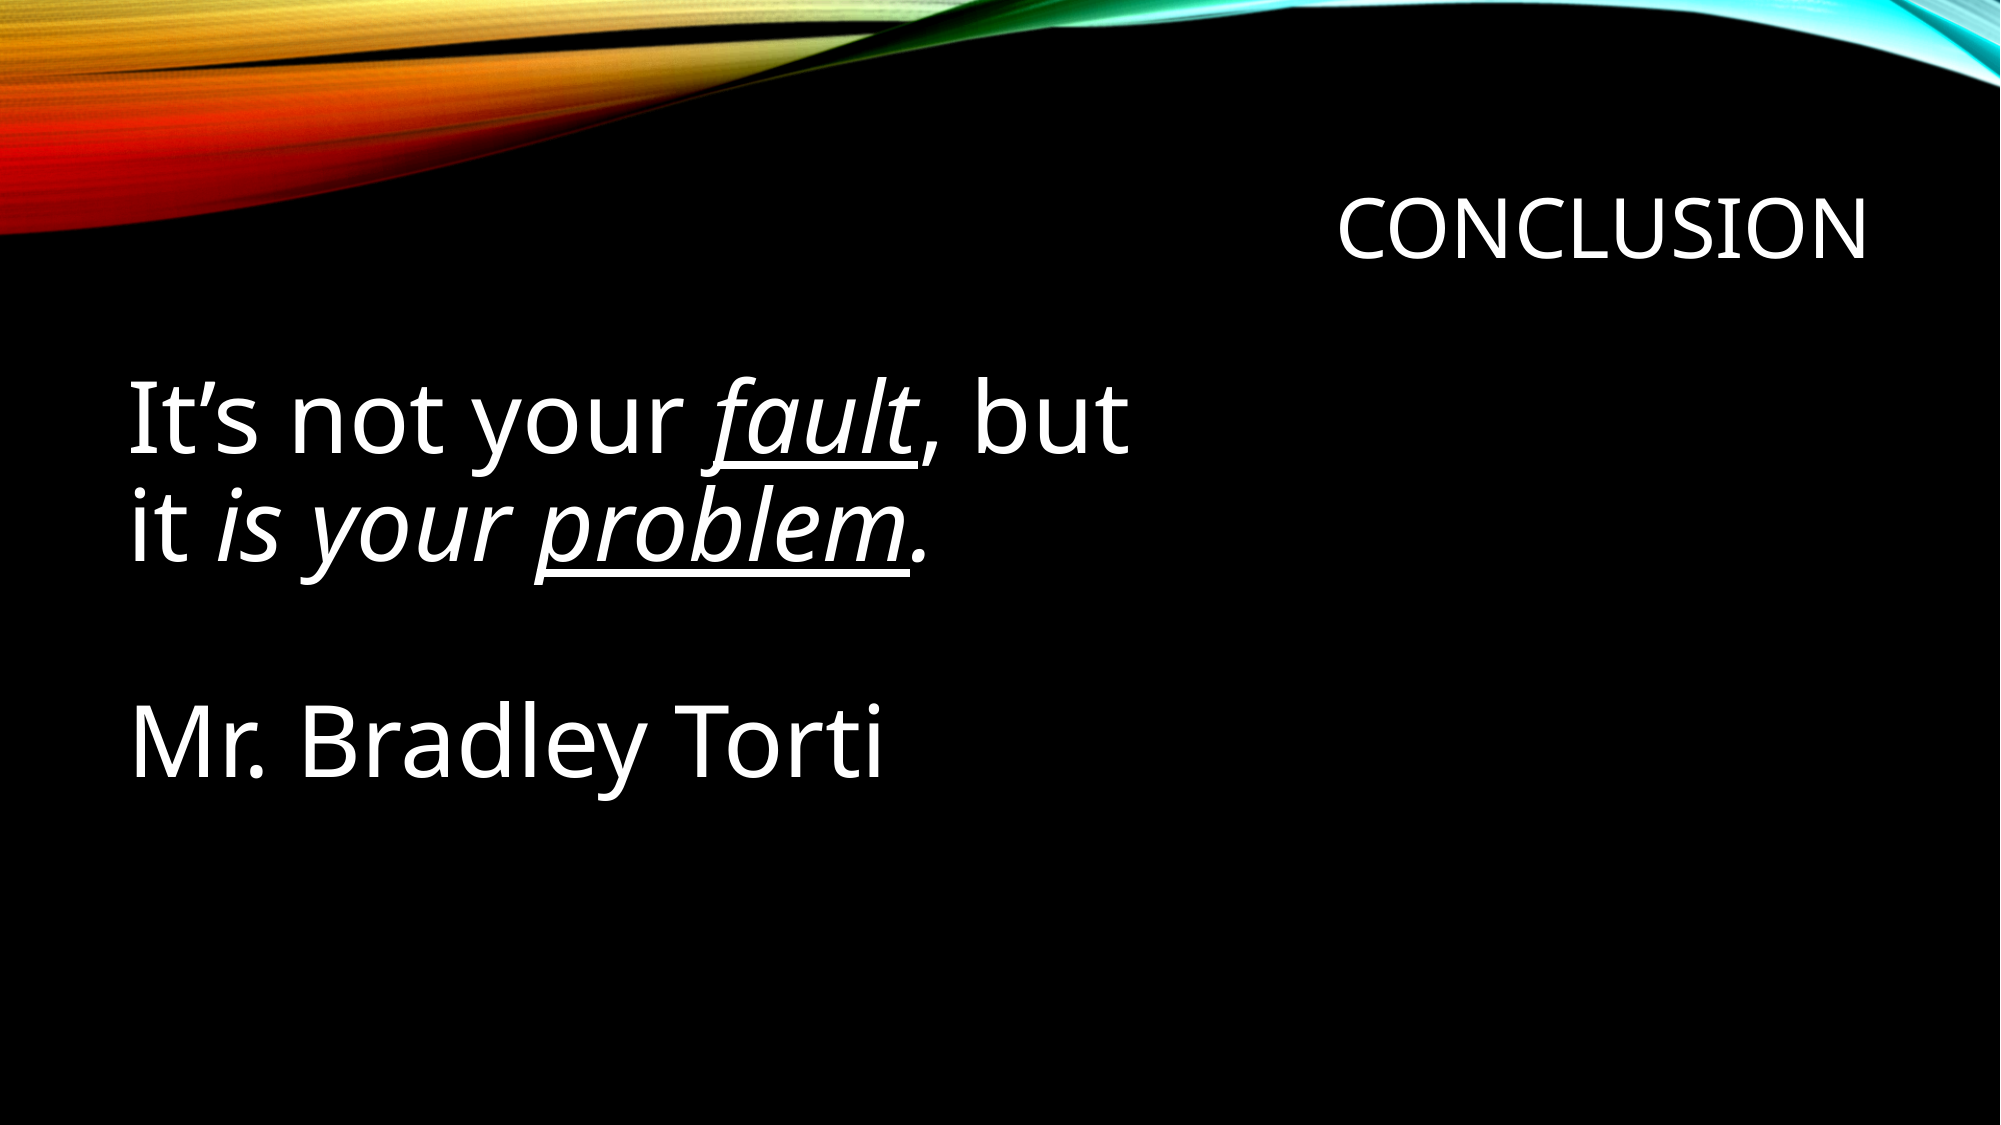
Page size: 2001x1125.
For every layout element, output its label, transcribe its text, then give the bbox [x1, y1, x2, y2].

title CONCLUSION [474, 125, 1888, 338]
picture [0, 0, 2000, 237]
list It’s not your fault, but it is your problem. Mr. Bradley Torti [112, 360, 1888, 1021]
